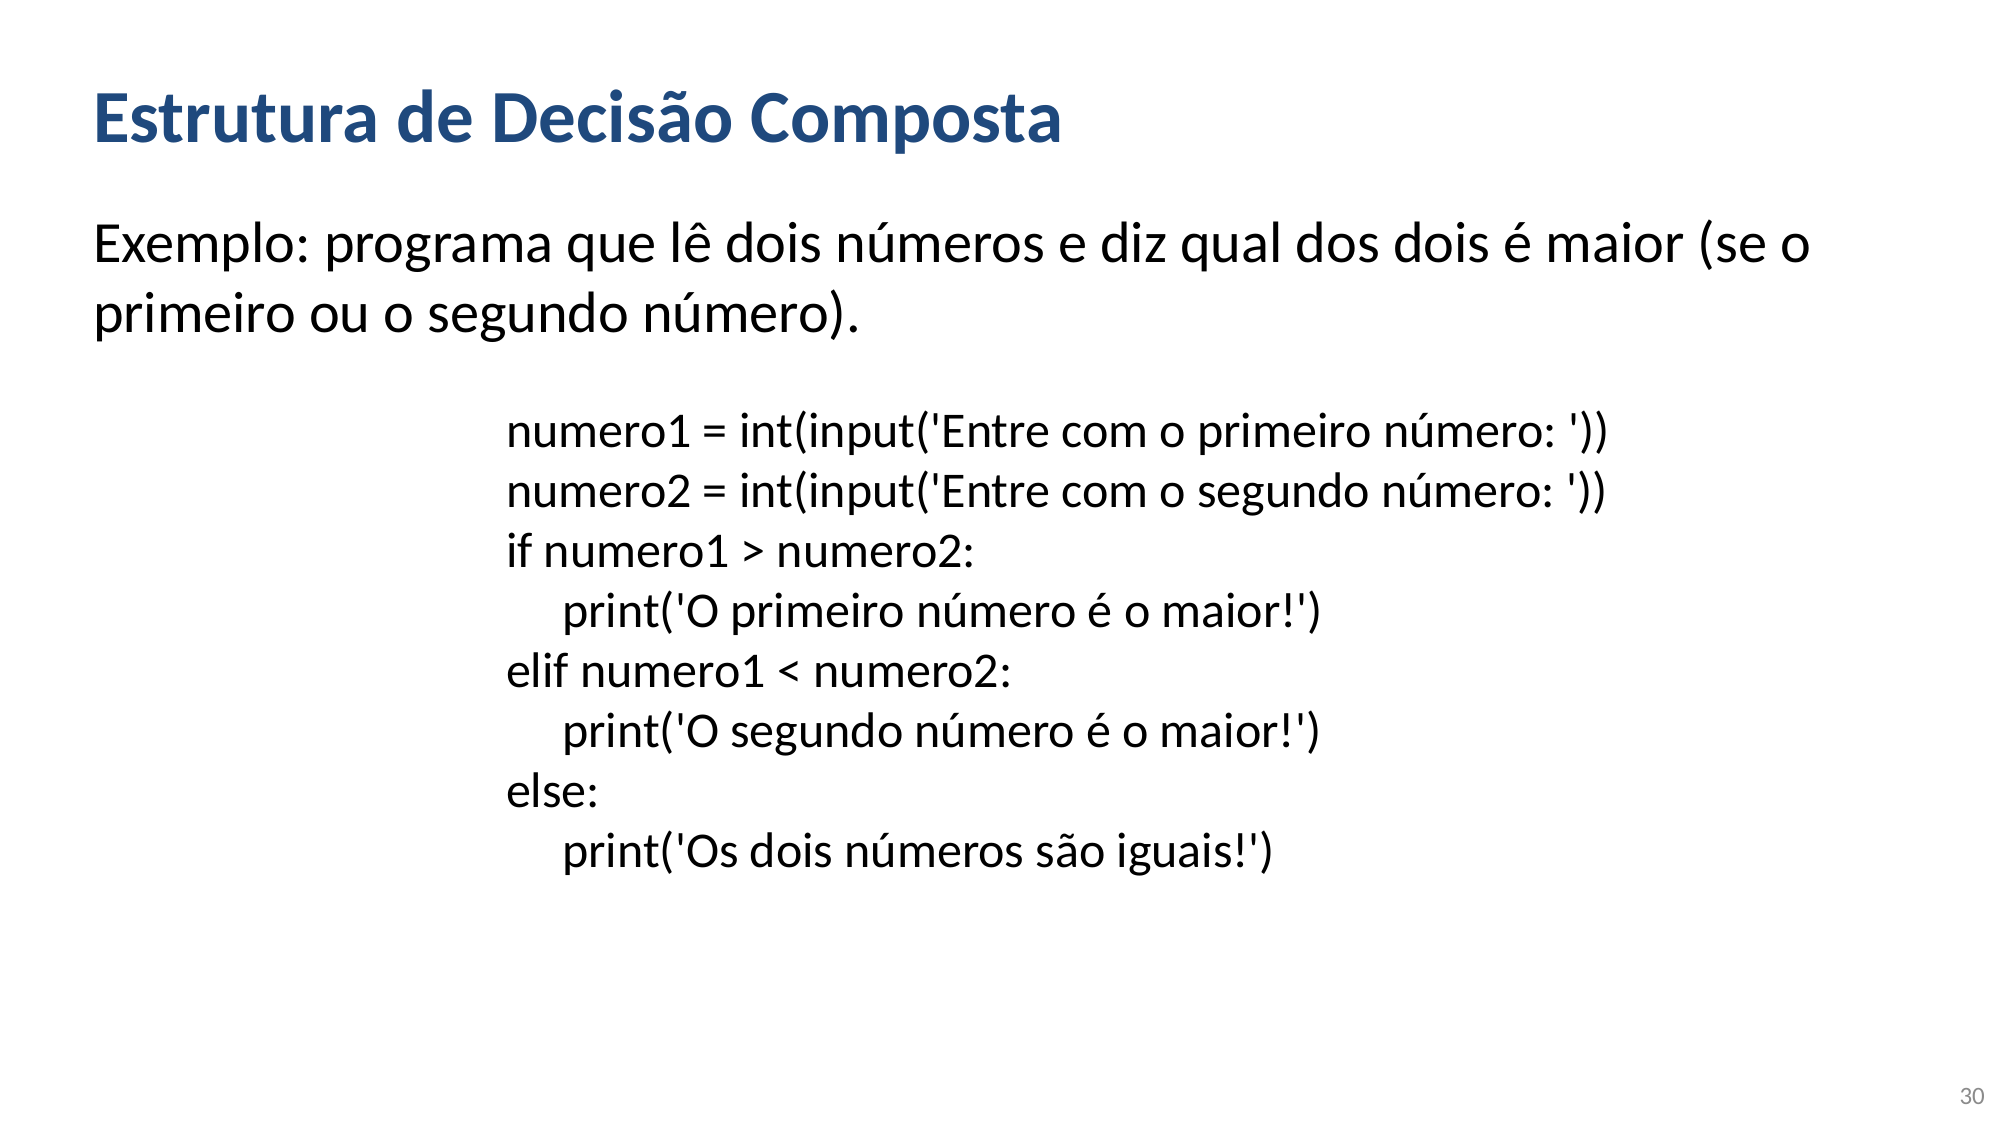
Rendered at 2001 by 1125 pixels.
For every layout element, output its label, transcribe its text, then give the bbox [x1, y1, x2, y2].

title Estrutura de Decisão Composta [78, 19, 1665, 196]
text_box numero1 = int(input('Entre com o primeiro número: ')) numero2 = int(input('Entre com o segundo número: ')) if numero1 > numero2: print('O primeiro número é o maior!') elif numero1 < numero2: print('O segundo número é o maior!') else: print('Os dois números são iguais!') [491, 390, 1665, 771]
list Exemplo: programa que lê dois números e diz qual dos dois é maior (se o primeiro ou o segundo número). [78, 196, 1939, 381]
text_box 30 [1650, 1065, 2000, 1125]
